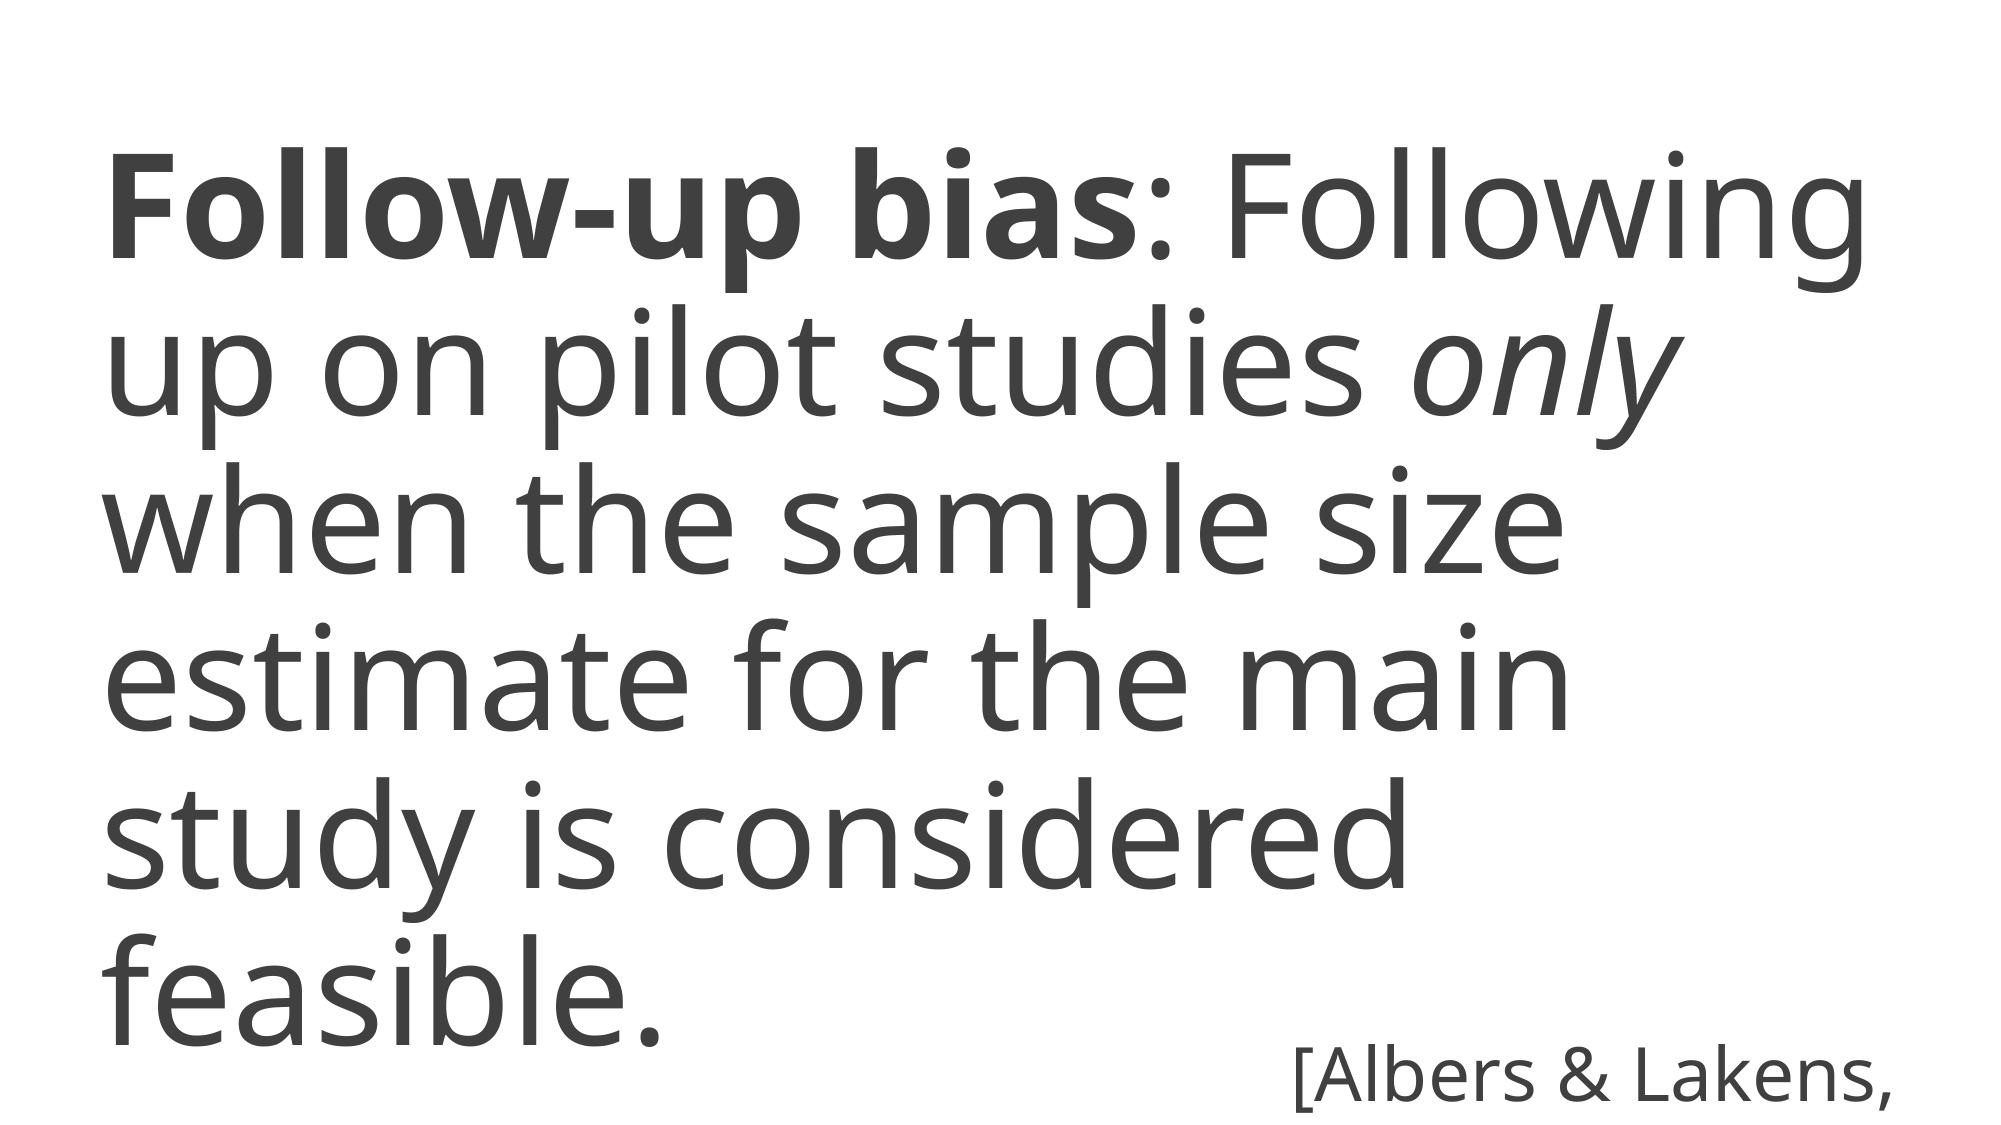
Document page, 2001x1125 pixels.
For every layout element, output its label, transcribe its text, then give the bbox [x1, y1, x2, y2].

text_box Follow-up bias: Following up on pilot studies only when the sample size estimate for the main study is considered feasible. [85, 125, 1921, 1049]
text_box [Albers & Lakens, 2018] [1187, 1018, 2000, 1125]
